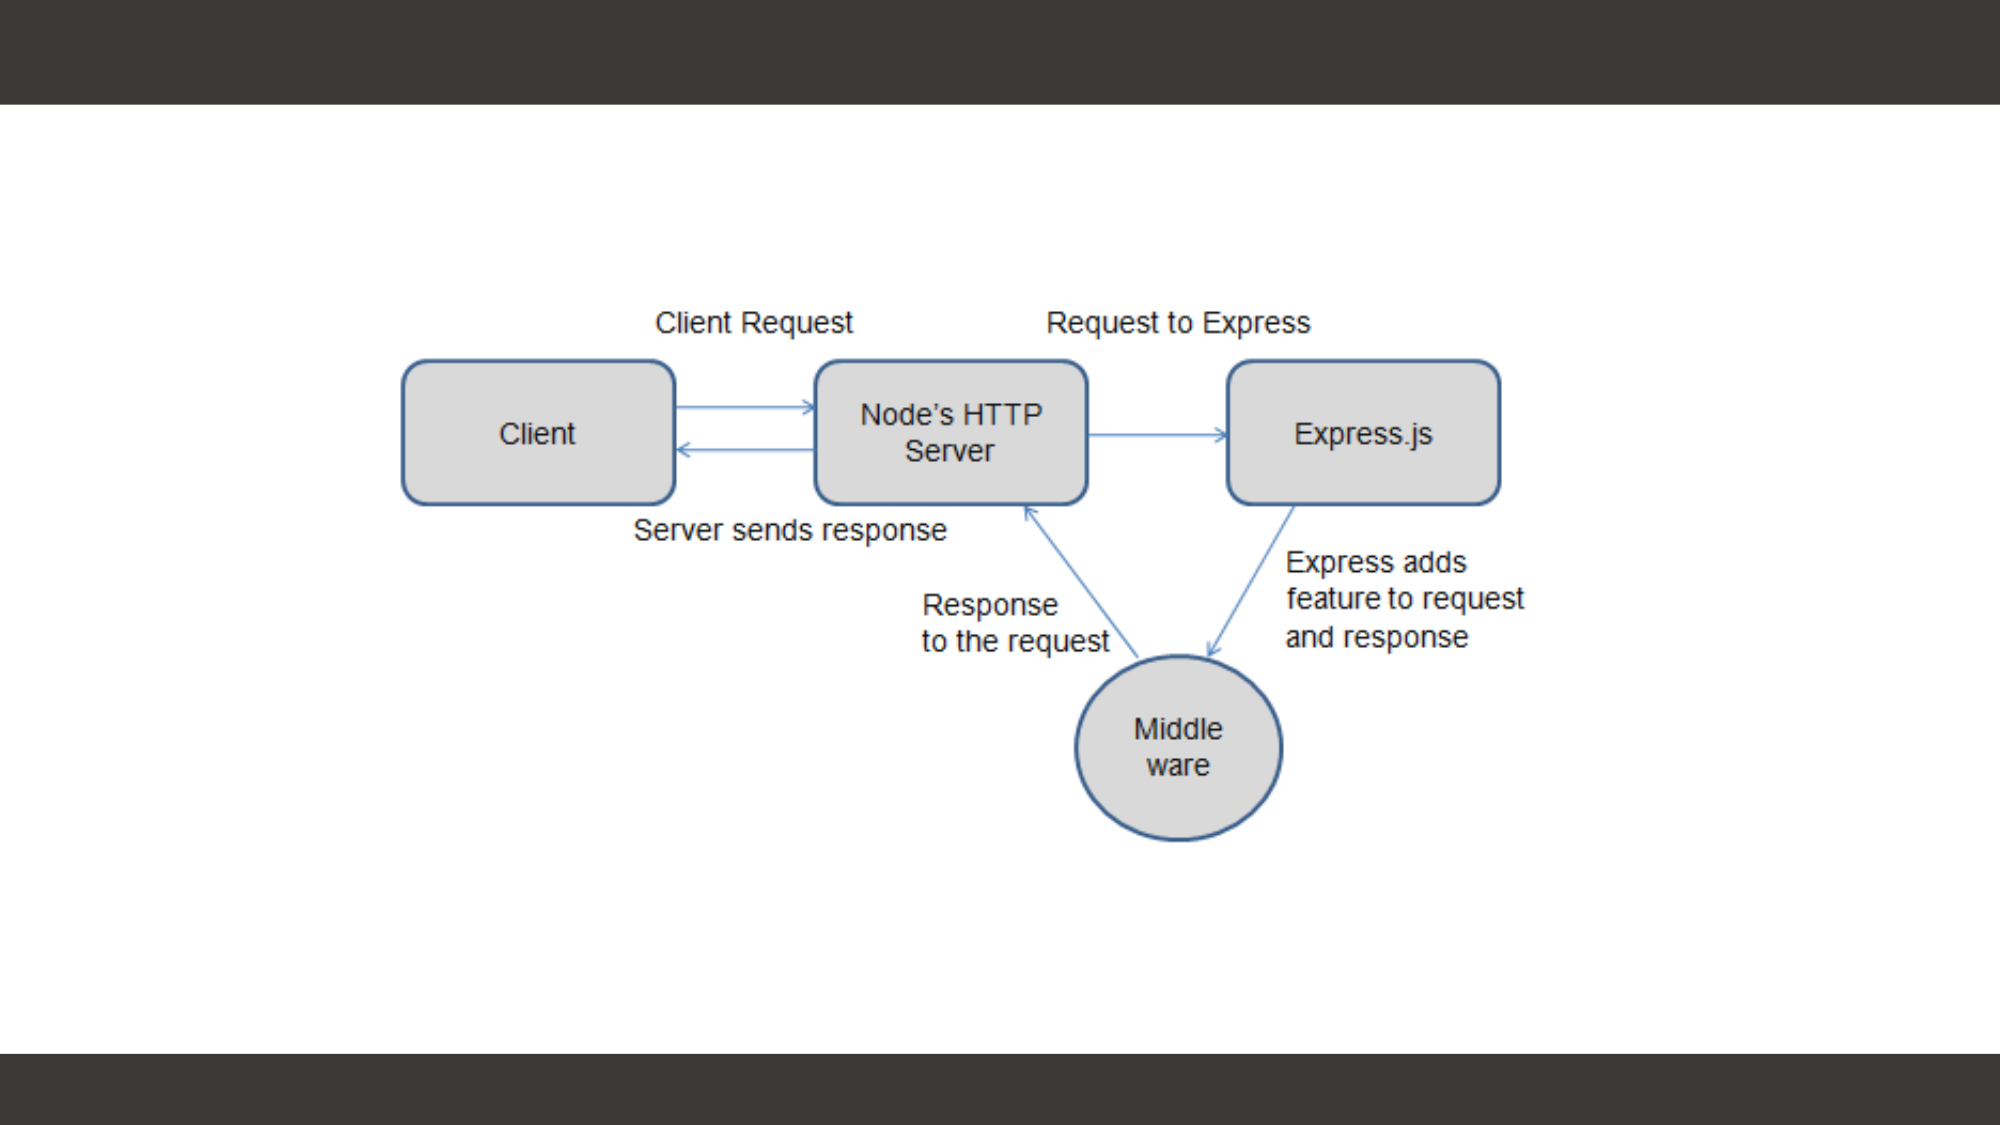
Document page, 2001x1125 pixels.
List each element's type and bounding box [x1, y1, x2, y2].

text_box [0, 1053, 2000, 1125]
picture [318, 216, 1611, 943]
text_box [0, 0, 2000, 106]
